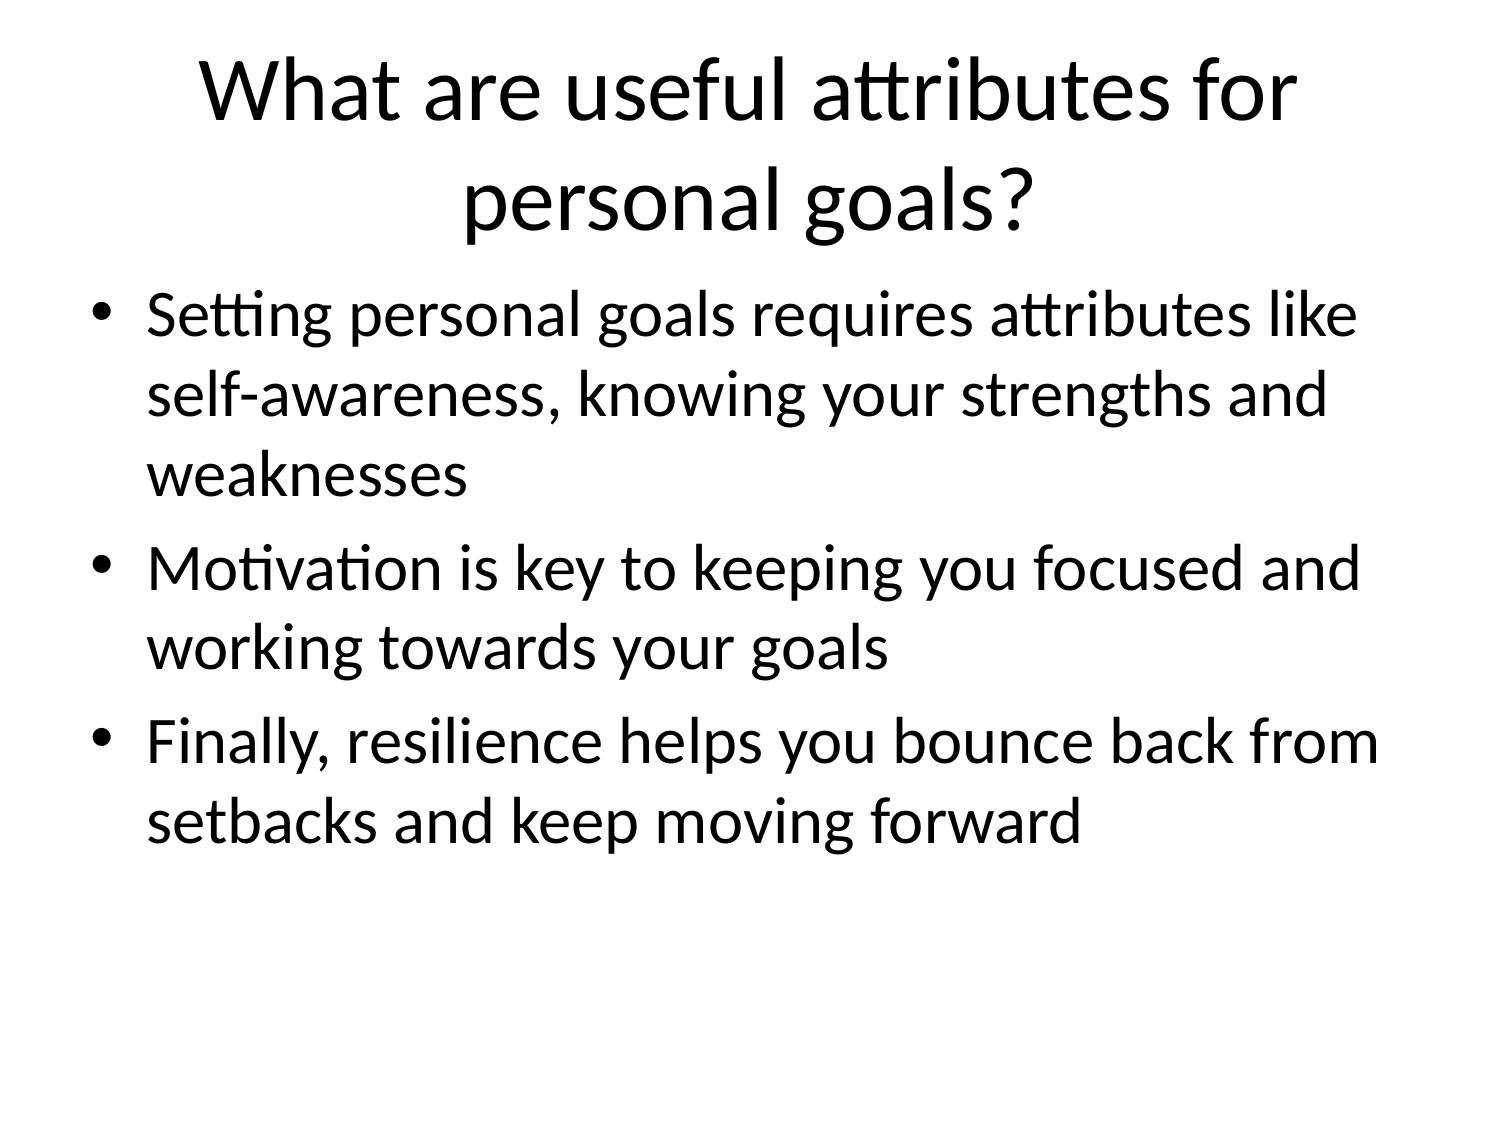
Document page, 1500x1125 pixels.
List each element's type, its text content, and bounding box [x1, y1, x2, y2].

title What are useful attributes for personal goals? [75, 45, 1425, 233]
list Setting personal goals requires attributes like self-awareness, knowing your strengths and weaknesses Motivation is key to keeping you focused and working towards your goals Finally, resilience helps you bounce back from setbacks and keep moving forward [75, 262, 1425, 1005]
